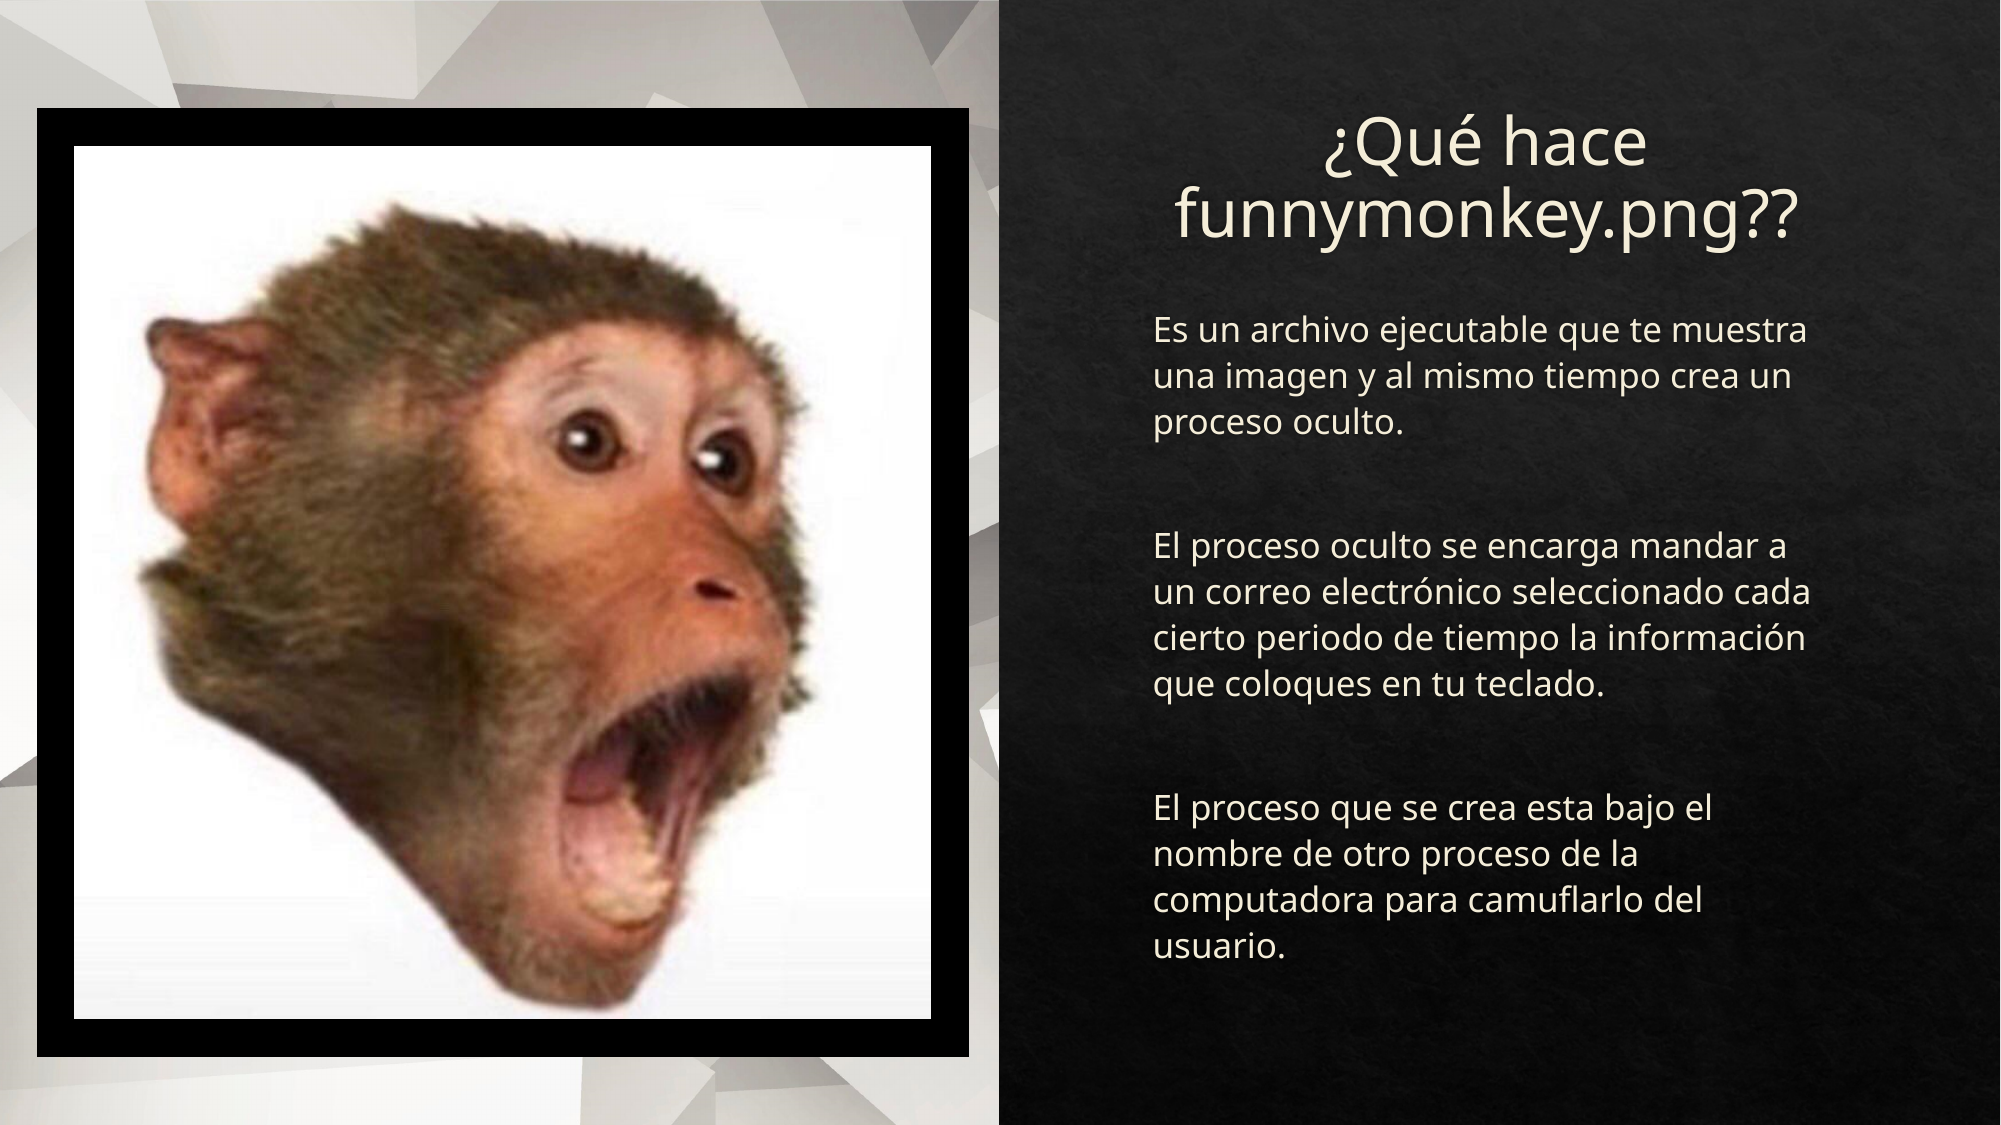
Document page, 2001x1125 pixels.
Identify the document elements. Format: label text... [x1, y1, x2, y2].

picture [0, 0, 999, 1125]
list Es un archivo ejecutable que te muestra una imagen y al mismo tiempo crea un proceso oculto. El proceso oculto se encarga mandar a un correo electrónico seleccionado cada cierto periodo de tiempo la información que coloques en tu teclado. El proceso que se crea esta bajo el nombre de otro proceso de la computadora para camuflarlo del usuario. [1131, 295, 1843, 978]
title ¿Qué hace funnymonkey.png?? [1007, 99, 1967, 260]
